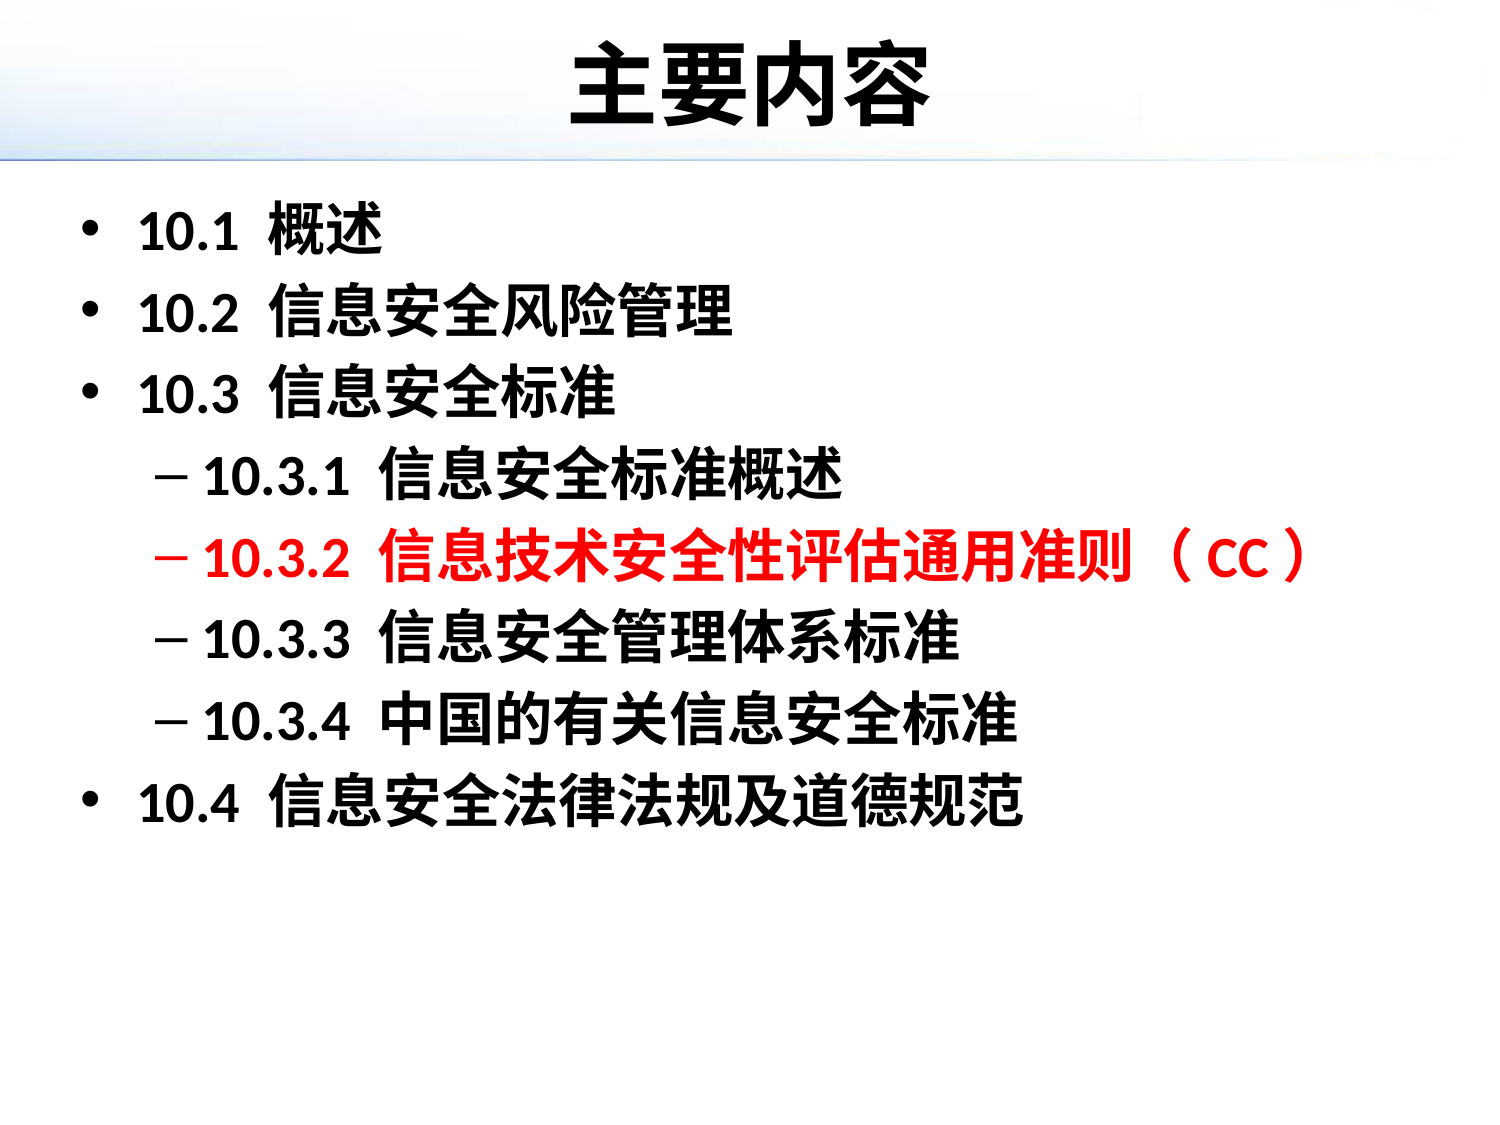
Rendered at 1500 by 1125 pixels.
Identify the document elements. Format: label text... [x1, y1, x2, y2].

title 主要内容 [29, 10, 1471, 154]
picture [0, 0, 1500, 161]
list 10.1 概述 10.2 信息安全风险管理 10.3 信息安全标准 10.3.1 信息安全标准概述 10.3.2 信息技术安全性评估通用准则（CC） 10.3.3 信息安全管理体系标准 10.3.4 中国的有关信息安全标准 10.4 信息安全法律法规及道德规范 [64, 184, 1436, 1047]
